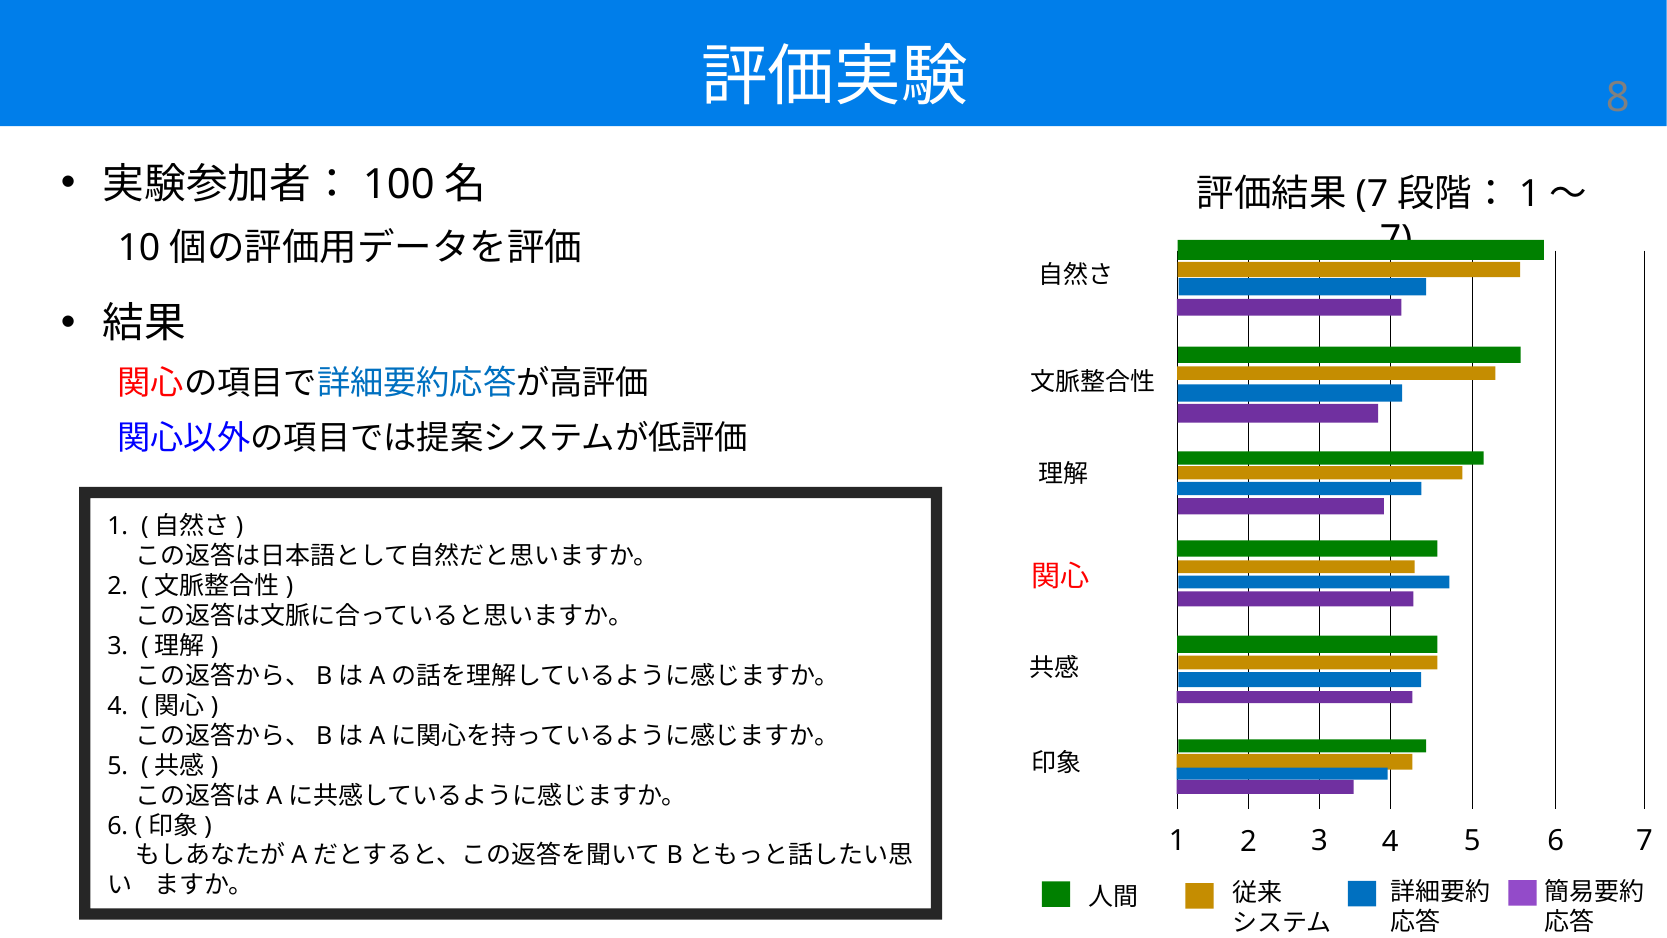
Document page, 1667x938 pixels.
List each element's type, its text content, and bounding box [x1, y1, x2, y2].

text_box [1391, 298, 1402, 317]
text_box [1320, 779, 1355, 795]
text_box [1391, 690, 1413, 704]
text_box [1320, 539, 1390, 558]
text_box [1391, 654, 1438, 670]
text_box [1320, 635, 1390, 654]
text_box [1391, 365, 1472, 381]
text_box 3 [1296, 813, 1343, 864]
text_box [1320, 450, 1390, 465]
text_box [1178, 365, 1248, 381]
text_box [1249, 365, 1319, 381]
text_box 5 [1449, 814, 1496, 864]
text_box 文脈整合性 [1016, 358, 1173, 403]
text_box [1249, 261, 1319, 277]
text_box [1473, 365, 1496, 381]
text_box [1391, 753, 1413, 771]
text_box 6 [1532, 813, 1579, 864]
text_box [1320, 671, 1390, 688]
text_box [1320, 365, 1390, 381]
text_box [1178, 277, 1248, 296]
text_box [1391, 346, 1472, 364]
text_box 簡易要約応答 [1529, 868, 1662, 938]
text_box 関心 [1016, 549, 1121, 600]
text_box [1249, 465, 1319, 480]
text_box [1178, 635, 1248, 654]
text_box [1249, 539, 1319, 558]
text_box [1320, 767, 1389, 781]
text_box [1320, 753, 1390, 771]
text_box [1178, 465, 1248, 480]
text_box [78, 486, 943, 921]
text_box [1178, 690, 1248, 704]
text_box 4 [1367, 814, 1414, 865]
text_box 共感 [1015, 644, 1097, 689]
text_box [1391, 383, 1403, 403]
text_box 1 [1153, 813, 1201, 864]
text_box [1249, 277, 1319, 296]
text_box [1391, 671, 1422, 688]
text_box [1249, 671, 1319, 688]
text_box [1391, 590, 1415, 607]
text_box 印象 [1016, 738, 1098, 784]
text_box 2 [1225, 814, 1272, 865]
text_box [1177, 239, 1545, 261]
text_box [1320, 497, 1385, 515]
text_box [1178, 403, 1248, 424]
text_box [1178, 383, 1248, 403]
text_box [1178, 450, 1248, 465]
text_box [1249, 635, 1319, 654]
text_box [1178, 261, 1248, 277]
text_box [1178, 539, 1248, 558]
text_box [1507, 879, 1529, 907]
slide_number 8 [1571, 73, 1664, 123]
title 評価実験 [45, 22, 1624, 127]
text_box 人間 [1074, 873, 1207, 918]
text_box [1249, 738, 1319, 753]
text_box [1249, 690, 1319, 704]
text_box [1473, 450, 1485, 466]
text_box [1320, 481, 1390, 496]
text_box [1391, 465, 1463, 480]
text_box [1249, 779, 1319, 795]
text_box [1249, 403, 1319, 424]
text_box [1320, 738, 1390, 753]
text_box 従来 システム [1217, 869, 1354, 938]
text_box [1249, 590, 1319, 607]
text_box [1347, 880, 1376, 907]
text_box 詳細要約応答 [1376, 868, 1509, 938]
text_box [1320, 559, 1390, 574]
text_box [1320, 590, 1390, 607]
text_box [1320, 383, 1390, 403]
text_box [1178, 590, 1248, 607]
text_box [1320, 465, 1390, 480]
text_box [1320, 575, 1390, 590]
text_box [1391, 450, 1472, 466]
text_box [1320, 346, 1390, 364]
text_box [1184, 882, 1215, 910]
text_box 理解 [1023, 449, 1105, 495]
text_box [1178, 654, 1248, 670]
text_box [1320, 261, 1390, 277]
text_box [1041, 880, 1071, 908]
text_box [1249, 346, 1319, 364]
text_box [1249, 753, 1319, 767]
text_box [1391, 559, 1416, 574]
text_box [1249, 575, 1319, 590]
text_box [1391, 277, 1427, 296]
text_box [1178, 671, 1248, 688]
text_box [1178, 346, 1248, 364]
text_box [1391, 261, 1472, 278]
text_box [1320, 654, 1390, 670]
text_box [1391, 575, 1450, 590]
text_box [1391, 539, 1438, 558]
text_box [1249, 767, 1319, 779]
text_box [1249, 559, 1319, 574]
text_box [1178, 481, 1248, 496]
text_box [1178, 575, 1248, 590]
text_box [1249, 383, 1319, 403]
text_box [1249, 298, 1319, 317]
list 実験参加者：100名 10個の評価用データを評価 結果 関心の項目で詳細要約応答が高評価 関心以外の項目では提案システムが低評価 [45, 143, 1624, 918]
text_box [1320, 403, 1379, 424]
text_box [1178, 738, 1248, 753]
text_box [1178, 753, 1248, 767]
text_box [1249, 654, 1319, 670]
text_box 評価結果(7段階：1〜7) [1177, 161, 1615, 267]
text_box [1320, 277, 1390, 296]
text_box [1178, 779, 1248, 795]
text_box [1178, 767, 1248, 779]
text_box [1249, 481, 1319, 496]
text_box [1320, 298, 1390, 317]
text_box [1473, 346, 1522, 364]
text_box 1. (自然さ) この返答は日本語として自然だと思いますか。 2. (文脈整合性) この返答は文脈に合っていると思いますか。 3. (理解) この返答から、BはAの話を理解しているように感じますか。 4. (関心) この返答から、BはAに関心を持っているように感じますか。 5. (共感) この返答はAに共感しているように感じますか。 6. (印象) もしあなたがAだとすると、この返答を聞いてBともっと話したい思い ますか。 [92, 502, 930, 907]
text_box 自然さ [1023, 250, 1130, 296]
text_box [1178, 497, 1248, 515]
text_box [1391, 481, 1422, 496]
text_box [1320, 690, 1390, 704]
text_box [1249, 497, 1319, 515]
text_box [1391, 738, 1427, 753]
text_box [1178, 559, 1248, 574]
text_box [1473, 261, 1521, 278]
text_box [1178, 298, 1248, 317]
text_box [1249, 450, 1319, 465]
text_box [1391, 635, 1438, 654]
text_box 7 [1621, 813, 1667, 864]
